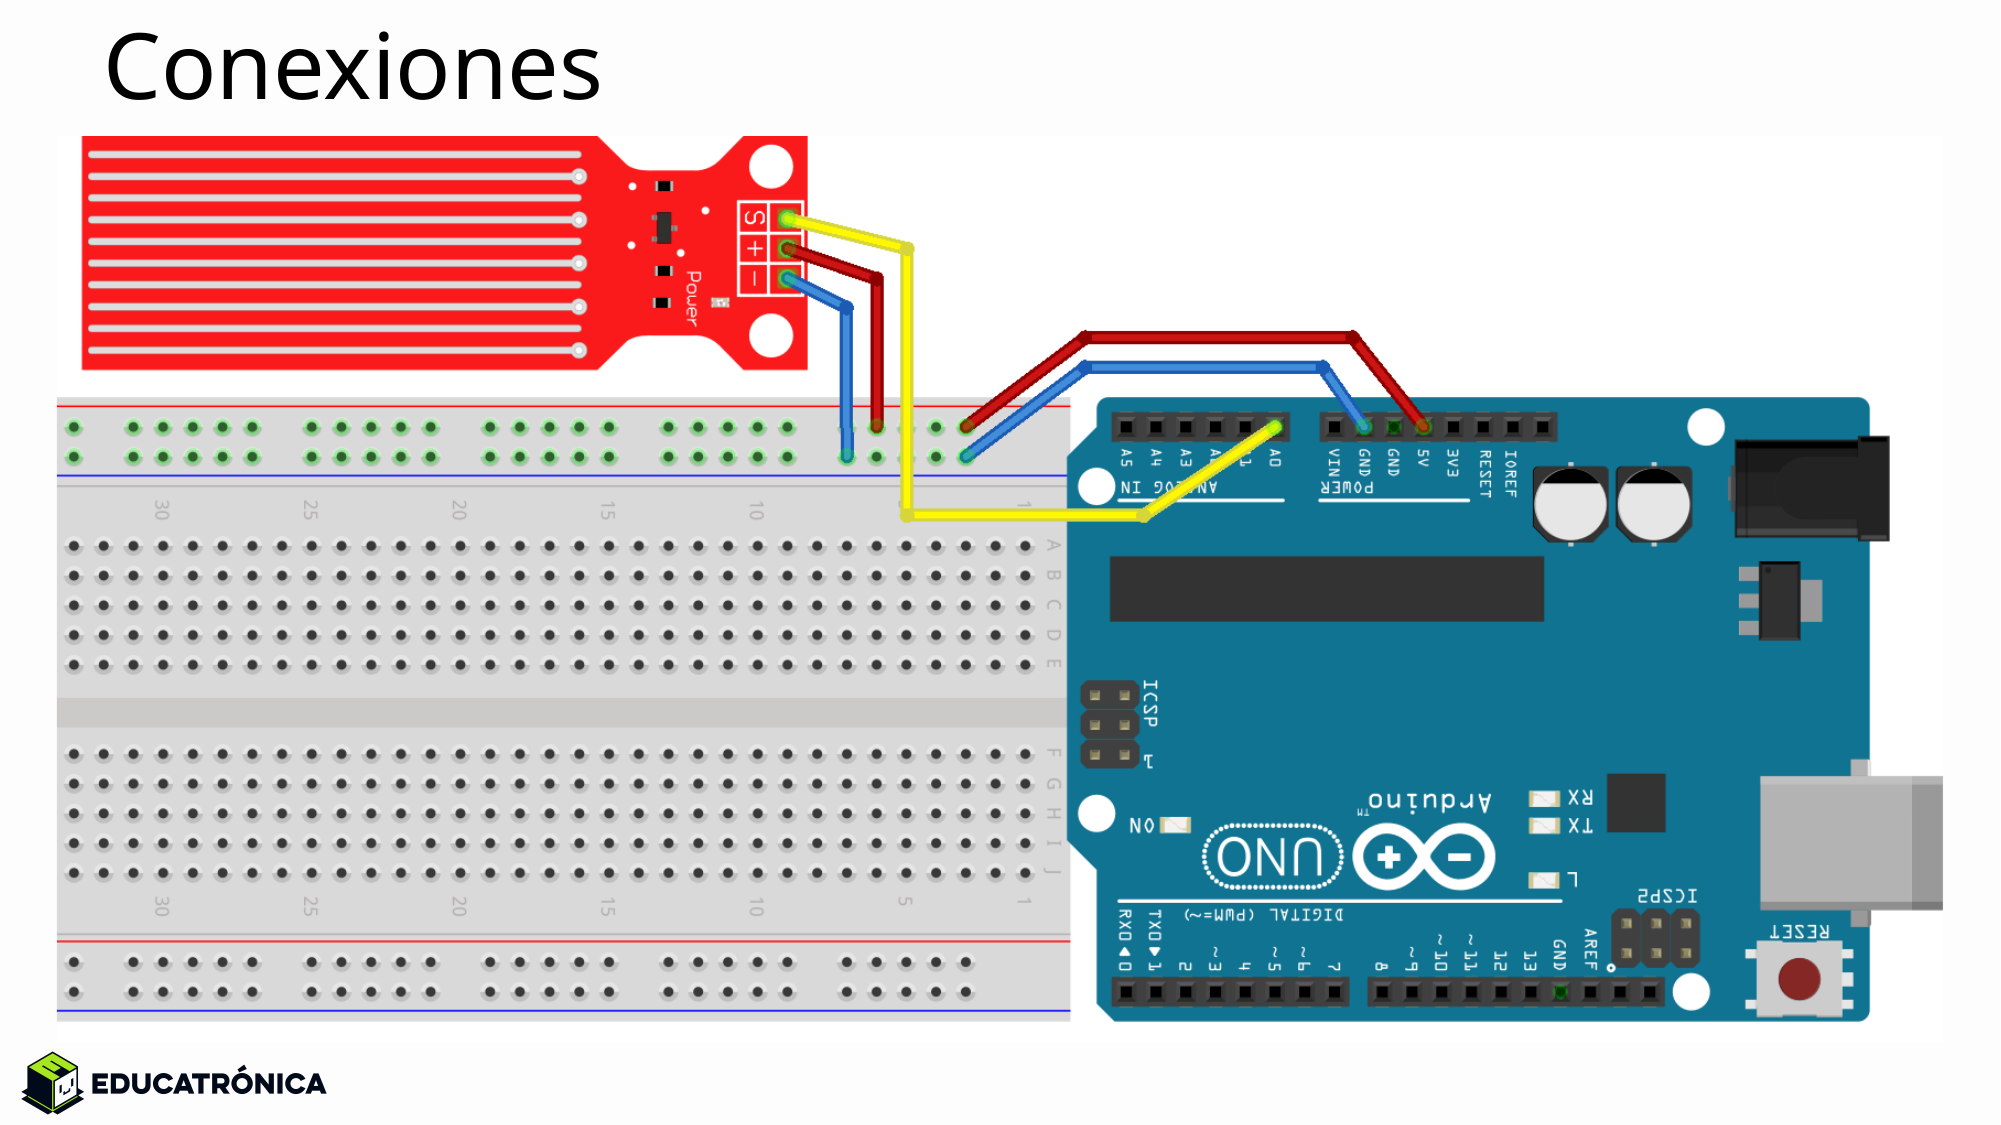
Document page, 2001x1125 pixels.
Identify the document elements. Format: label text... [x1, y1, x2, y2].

title Conexiones [88, 7, 1912, 133]
picture [19, 1048, 330, 1118]
picture [56, 136, 1944, 1042]
